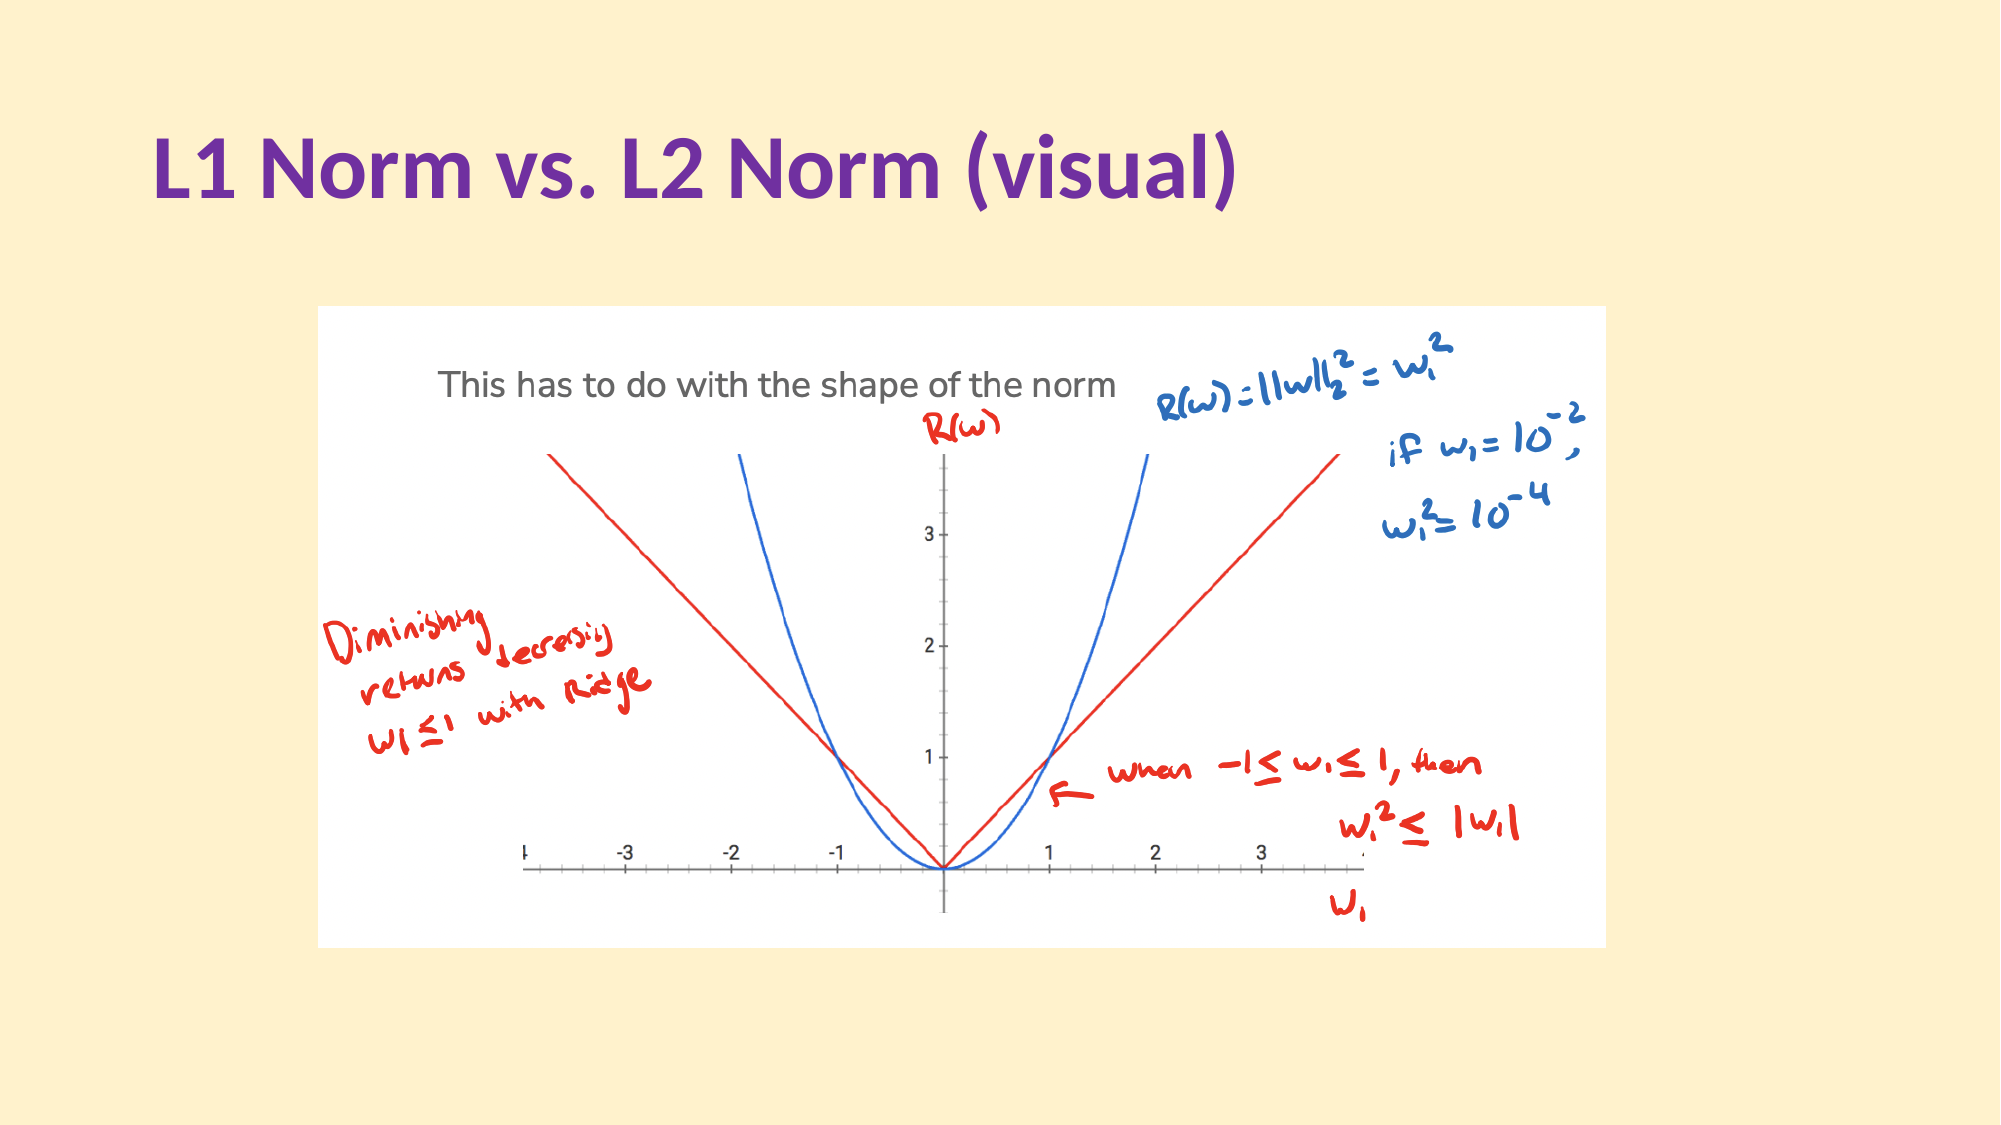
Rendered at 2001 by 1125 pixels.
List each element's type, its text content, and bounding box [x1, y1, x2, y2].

picture [317, 306, 1606, 949]
title L1 Norm vs. L2 Norm (visual) [137, 59, 1863, 278]
